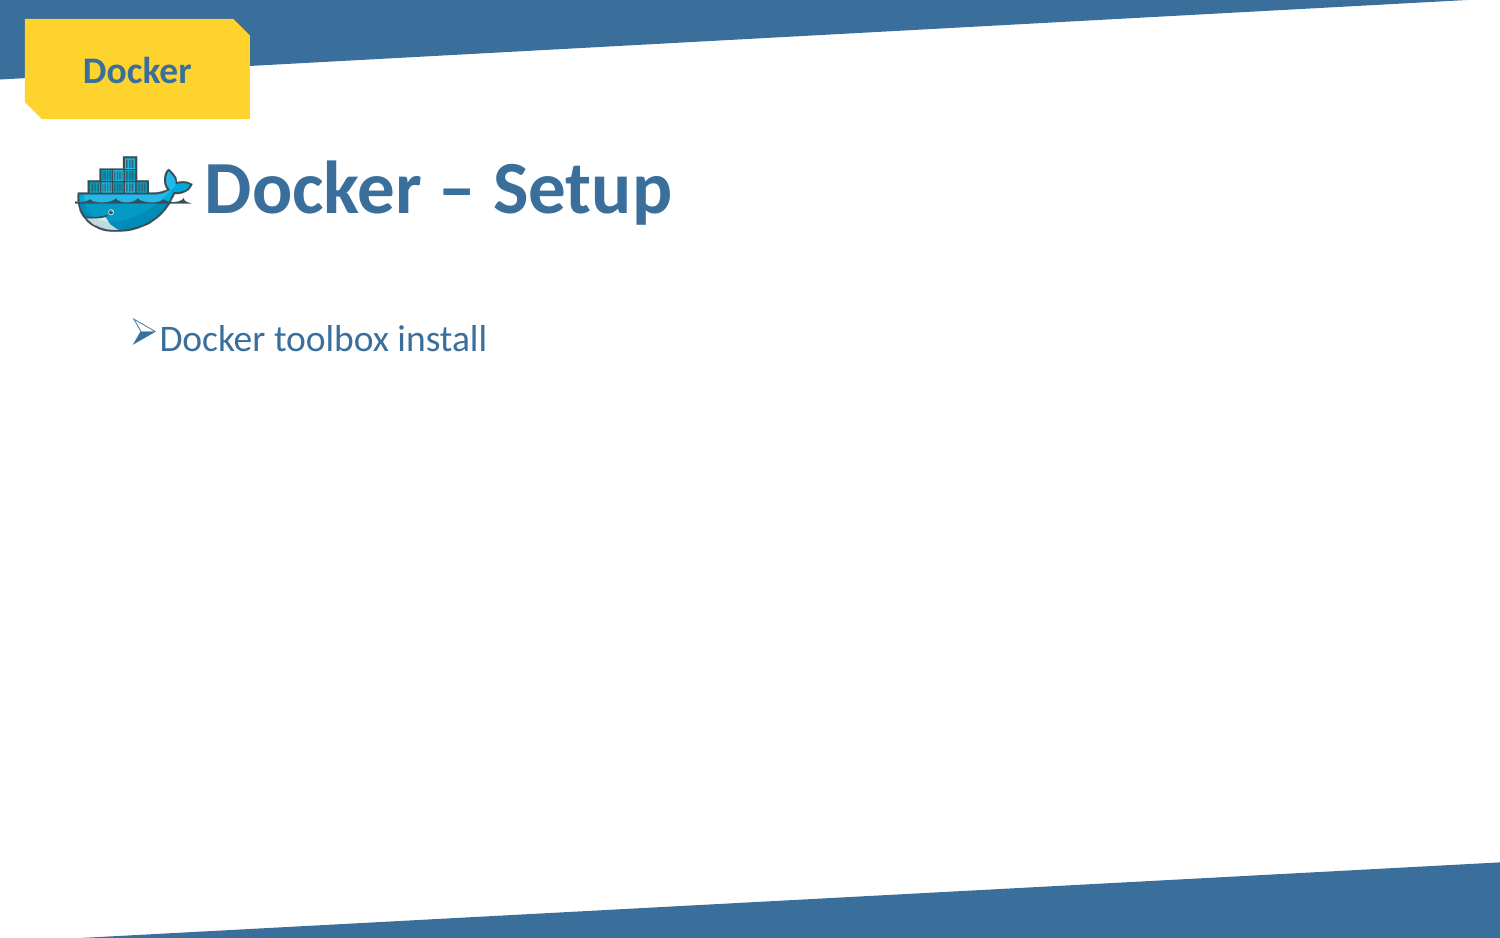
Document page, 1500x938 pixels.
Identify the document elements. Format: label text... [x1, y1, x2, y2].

text_box [41, 860, 1500, 938]
text_box Docker toolbox install [114, 306, 503, 366]
text_box Docker [22, 16, 253, 121]
text_box Docker – Setup [190, 131, 688, 236]
picture [74, 155, 194, 232]
text_box [0, 0, 1500, 82]
